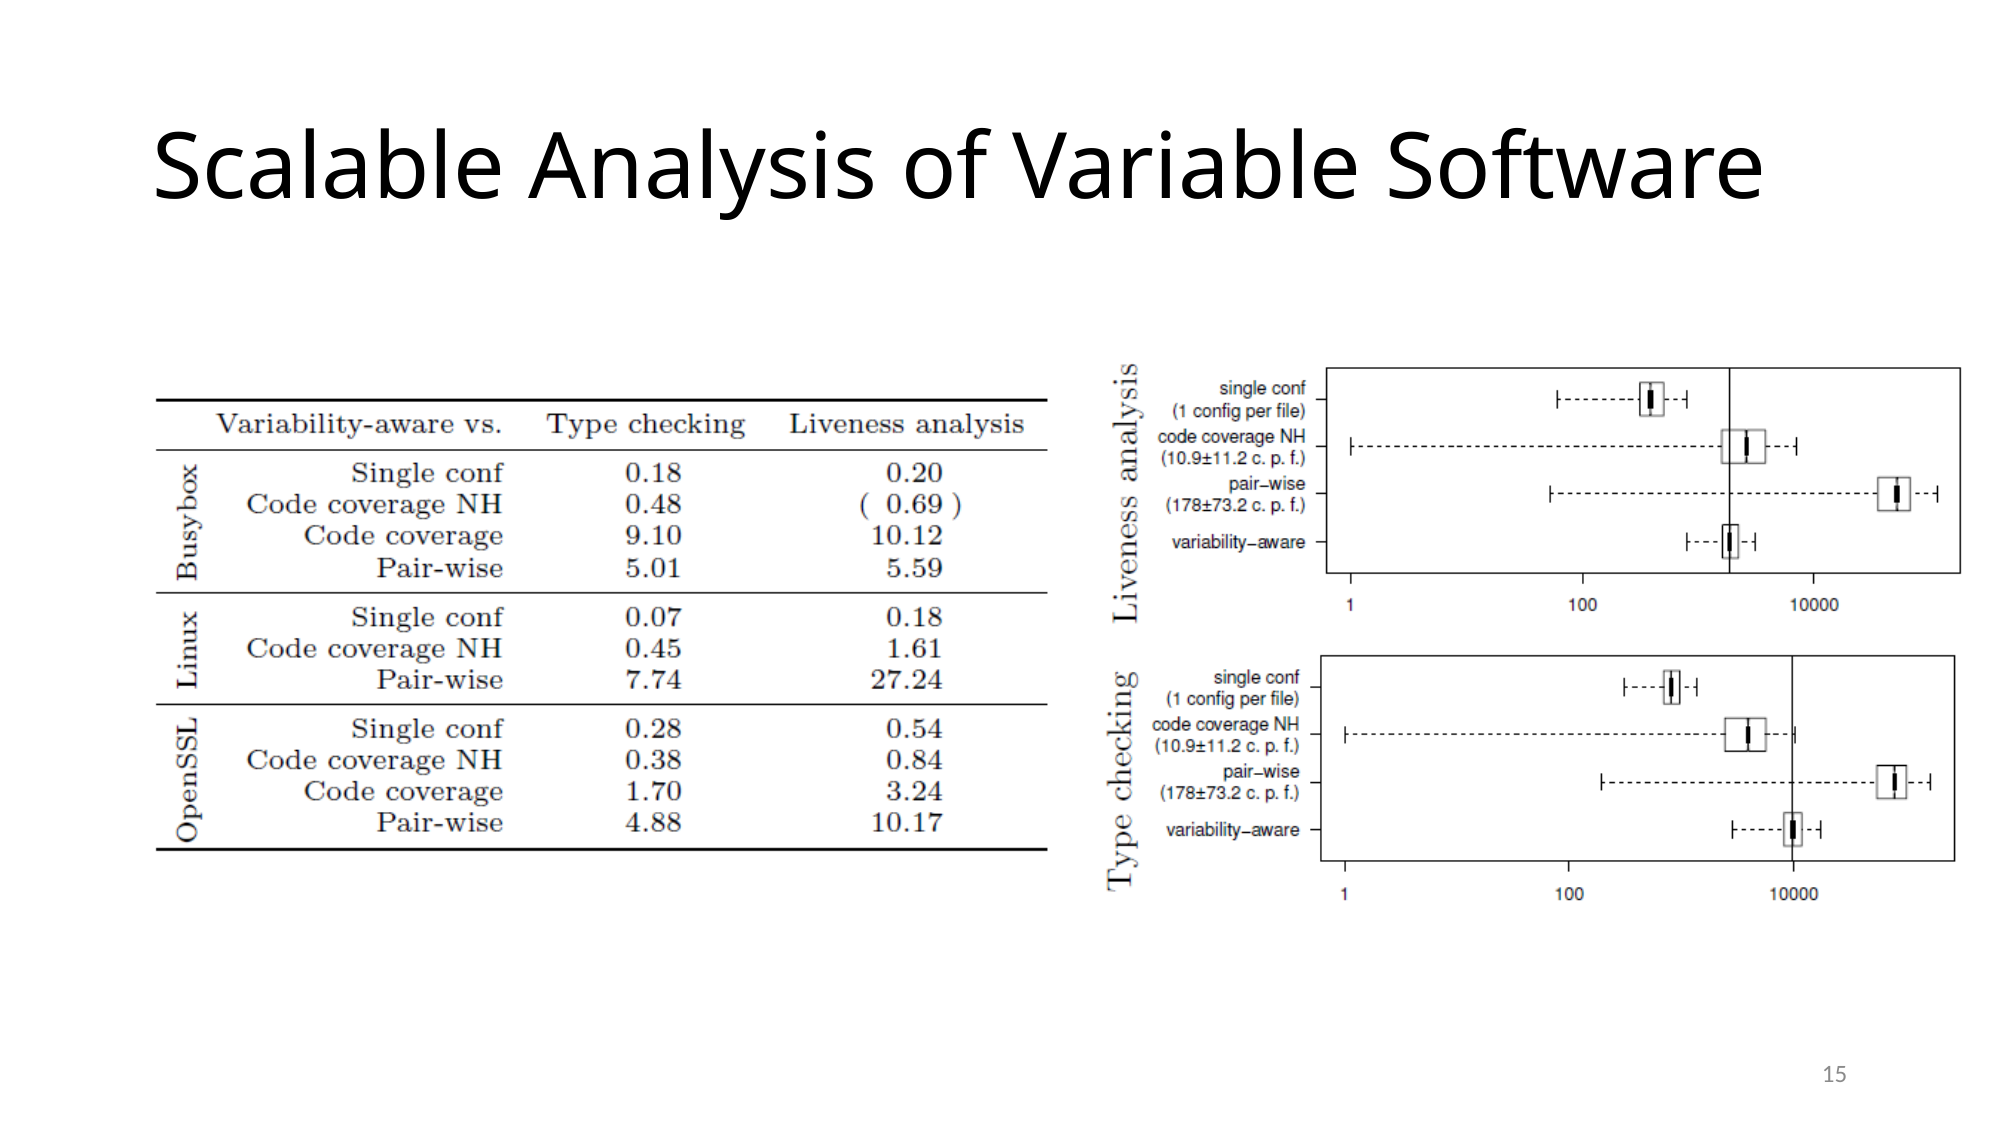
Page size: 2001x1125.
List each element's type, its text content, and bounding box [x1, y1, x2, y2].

slide_number 15 [1412, 1042, 1863, 1103]
picture [1094, 349, 1974, 916]
title Scalable Analysis of Variable Software [137, 59, 1863, 278]
picture [137, 393, 1067, 869]
